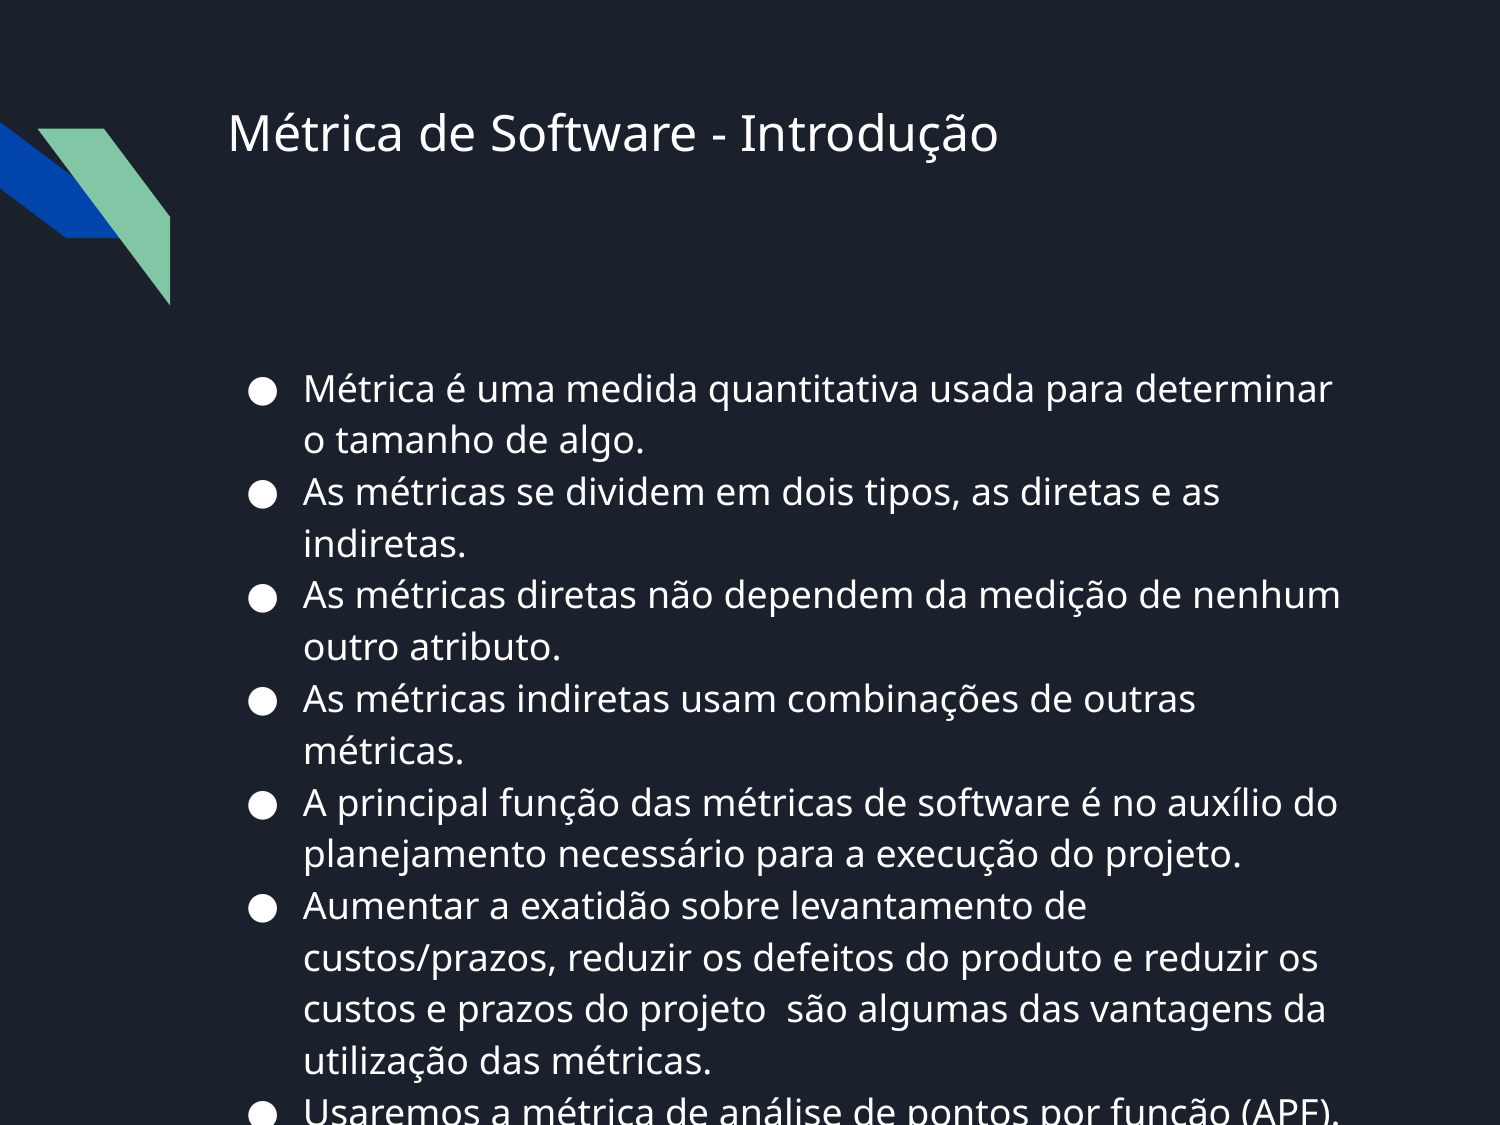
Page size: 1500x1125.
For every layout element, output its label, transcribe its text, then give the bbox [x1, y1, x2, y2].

list Métrica é uma medida quantitativa usada para determinar o tamanho de algo. As métricas se dividem em dois tipos, as diretas e as indiretas. As métricas diretas não dependem da medição de nenhum outro atributo. As métricas indiretas usam combinações de outras métricas. A principal função das métricas de software é no auxílio do planejamento necessário para a execução do projeto. Aumentar a exatidão sobre levantamento de custos/prazos, reduzir os defeitos do produto e reduzir os custos e prazos do projeto são algumas das vantagens da utilização das métricas. Usaremos a métrica de análise de pontos por função (APF). [212, 342, 1368, 980]
title Métrica de Software - Introdução [212, 86, 1368, 287]
